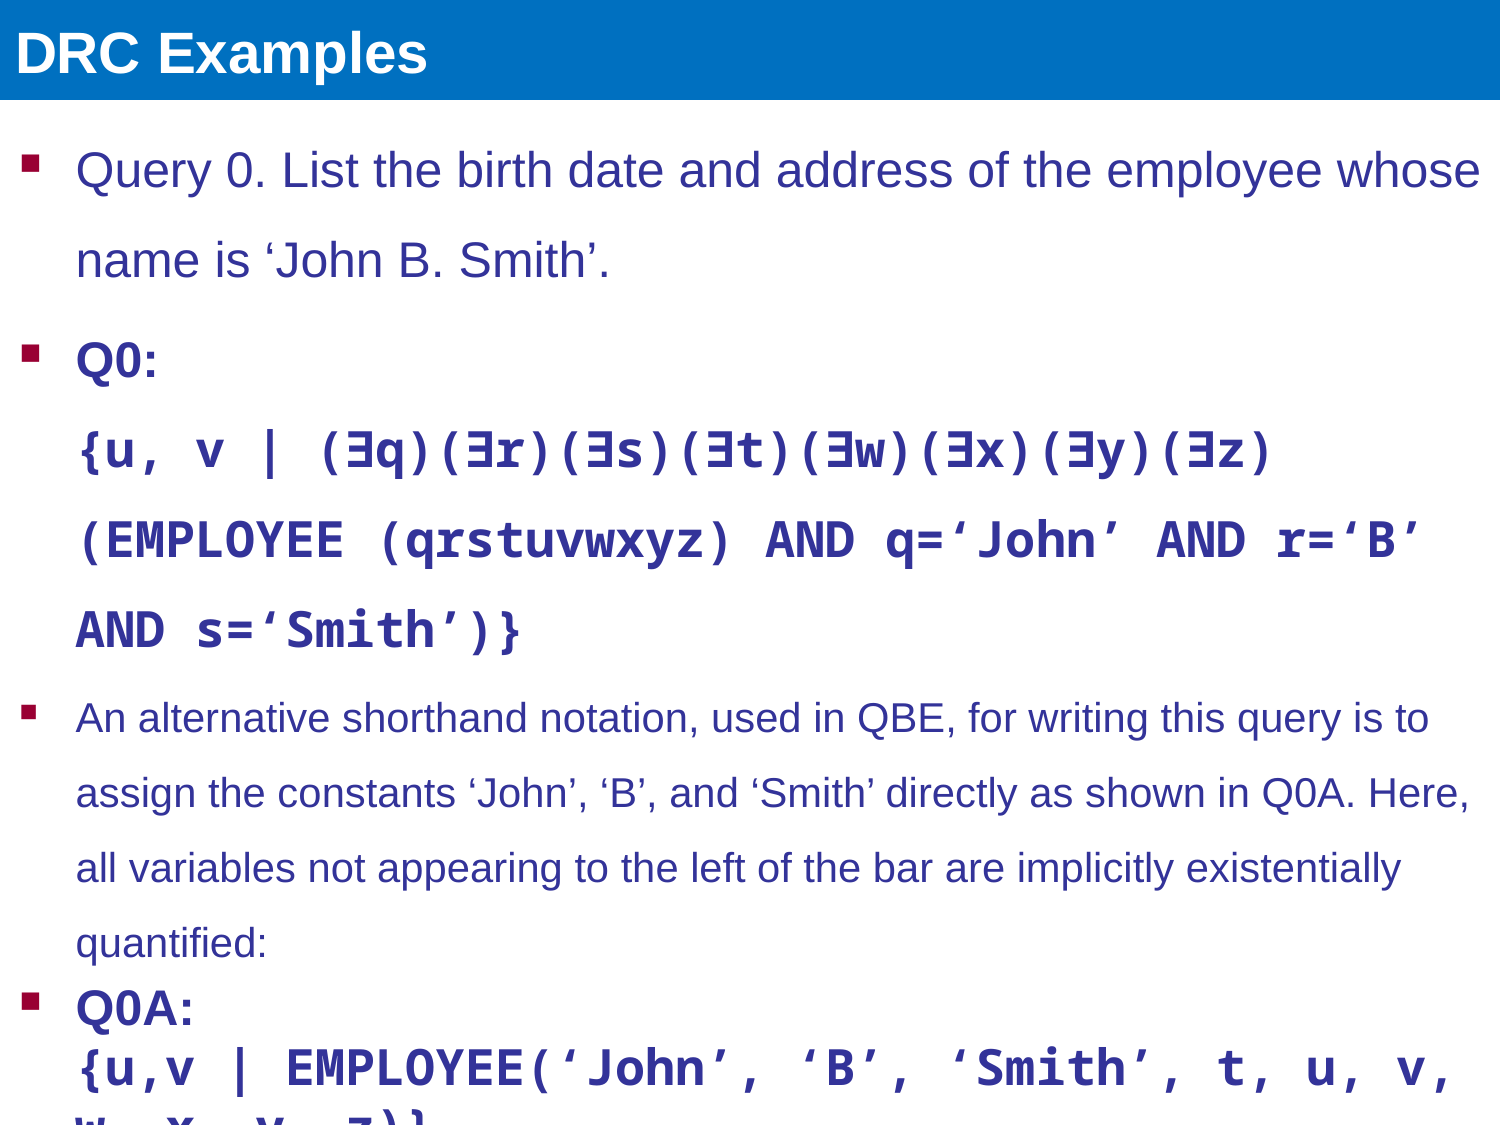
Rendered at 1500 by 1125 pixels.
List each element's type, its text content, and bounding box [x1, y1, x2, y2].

title DRC Examples [0, 0, 1500, 100]
list Query 0. List the birth date and address of the employee whose name is ‘John B. Smith’. Q0: {u, v | (∃q)(∃r)(∃s)(∃t)(∃w)(∃x)(∃y)(∃z) (EMPLOYEE (qrstuvwxyz) AND q=‘John’ AND r=‘B’ AND s=‘Smith’)} An alternative shorthand notation, used in QBE, for writing this query is to assign the constants ‘John’, ‘B’, and ‘Smith’ directly as shown in Q0A. Here, all variables not appearing to the left of the bar are implicitly existentially quantified: Q0A: {u,v | EMPLOYEE(‘John’, ‘B’, ‘Smith’, t, u, v, w, x, y, z)} [4, 99, 1495, 1125]
